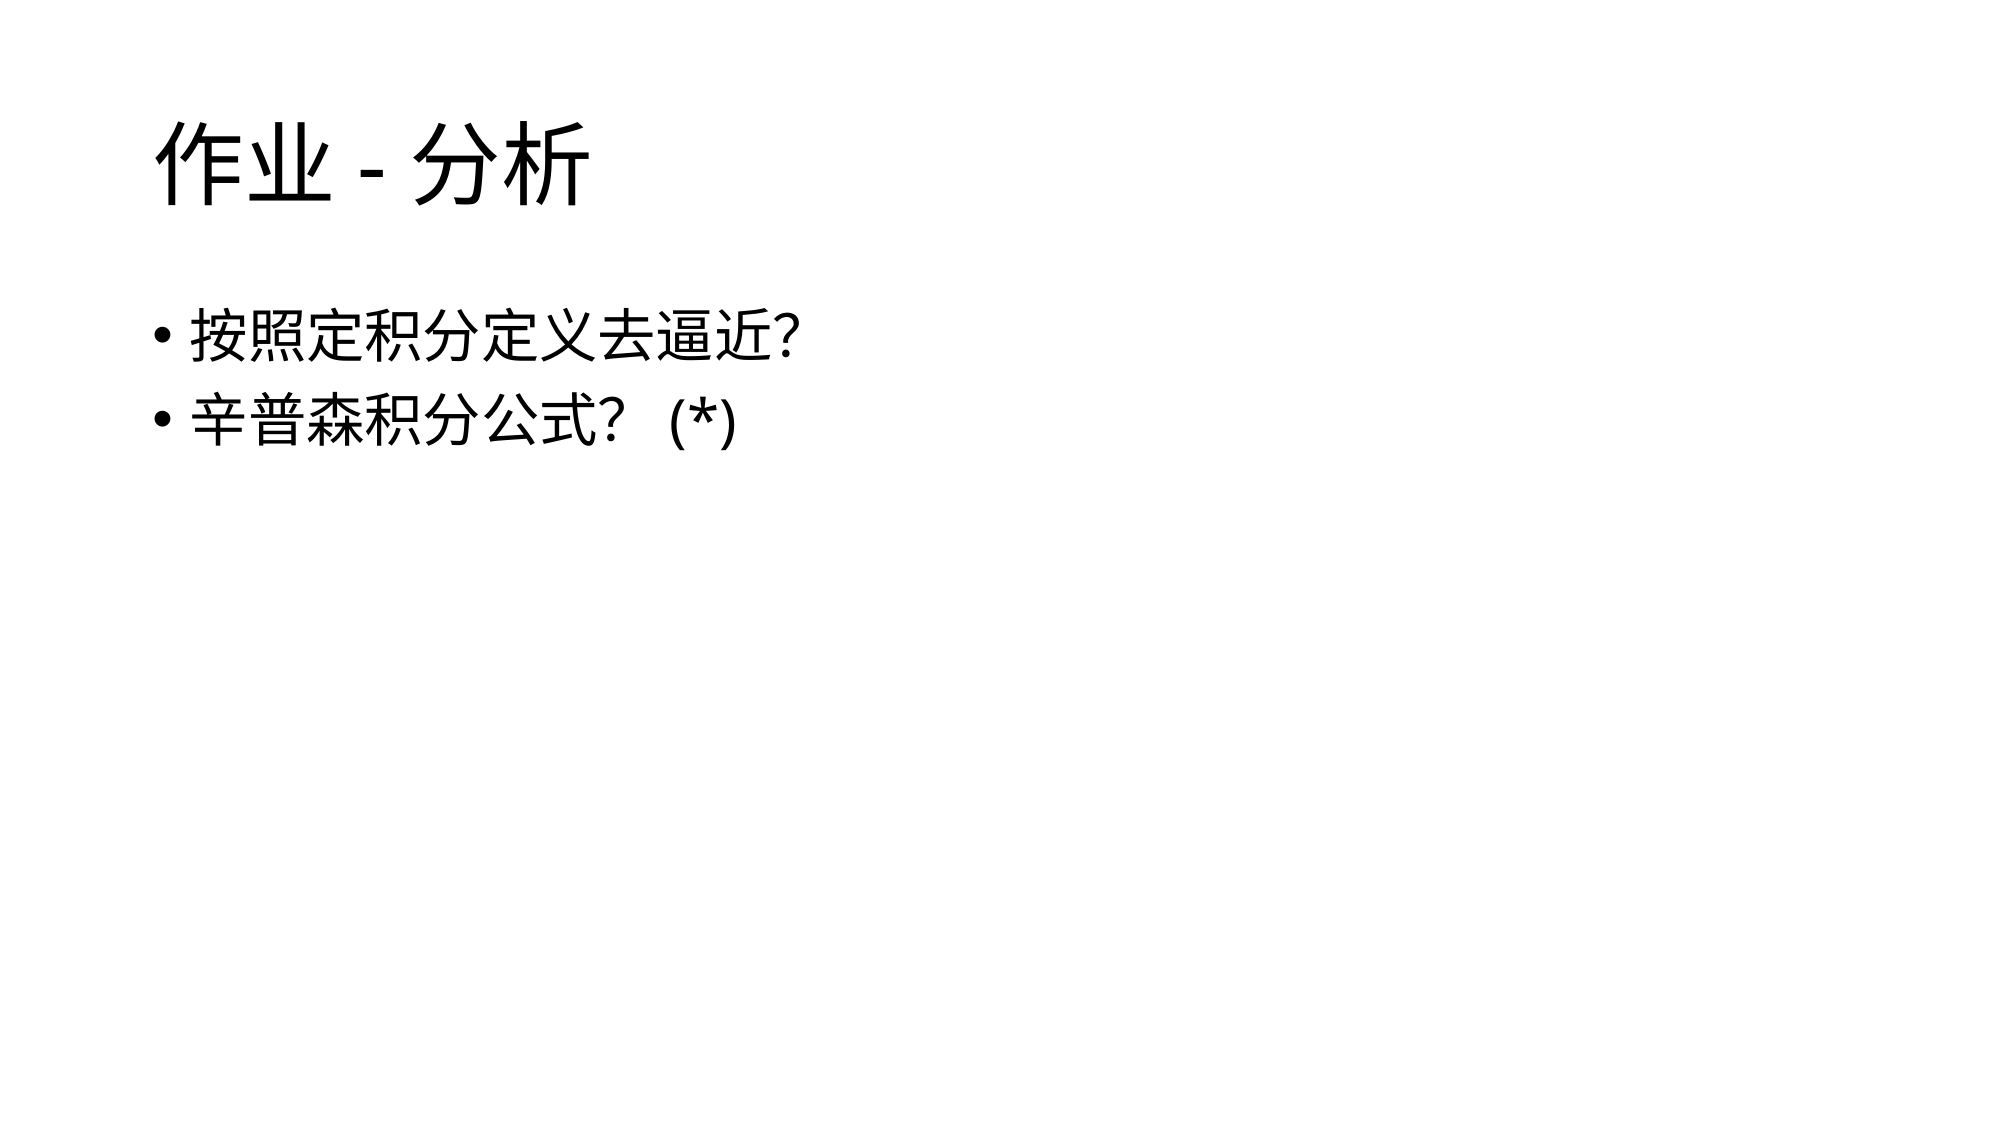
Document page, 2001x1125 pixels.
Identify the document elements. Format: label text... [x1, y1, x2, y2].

title 作业-分析 [137, 59, 1863, 278]
list 按照定积分定义去逼近？ 辛普森积分公式？(*) [137, 299, 1863, 1014]
